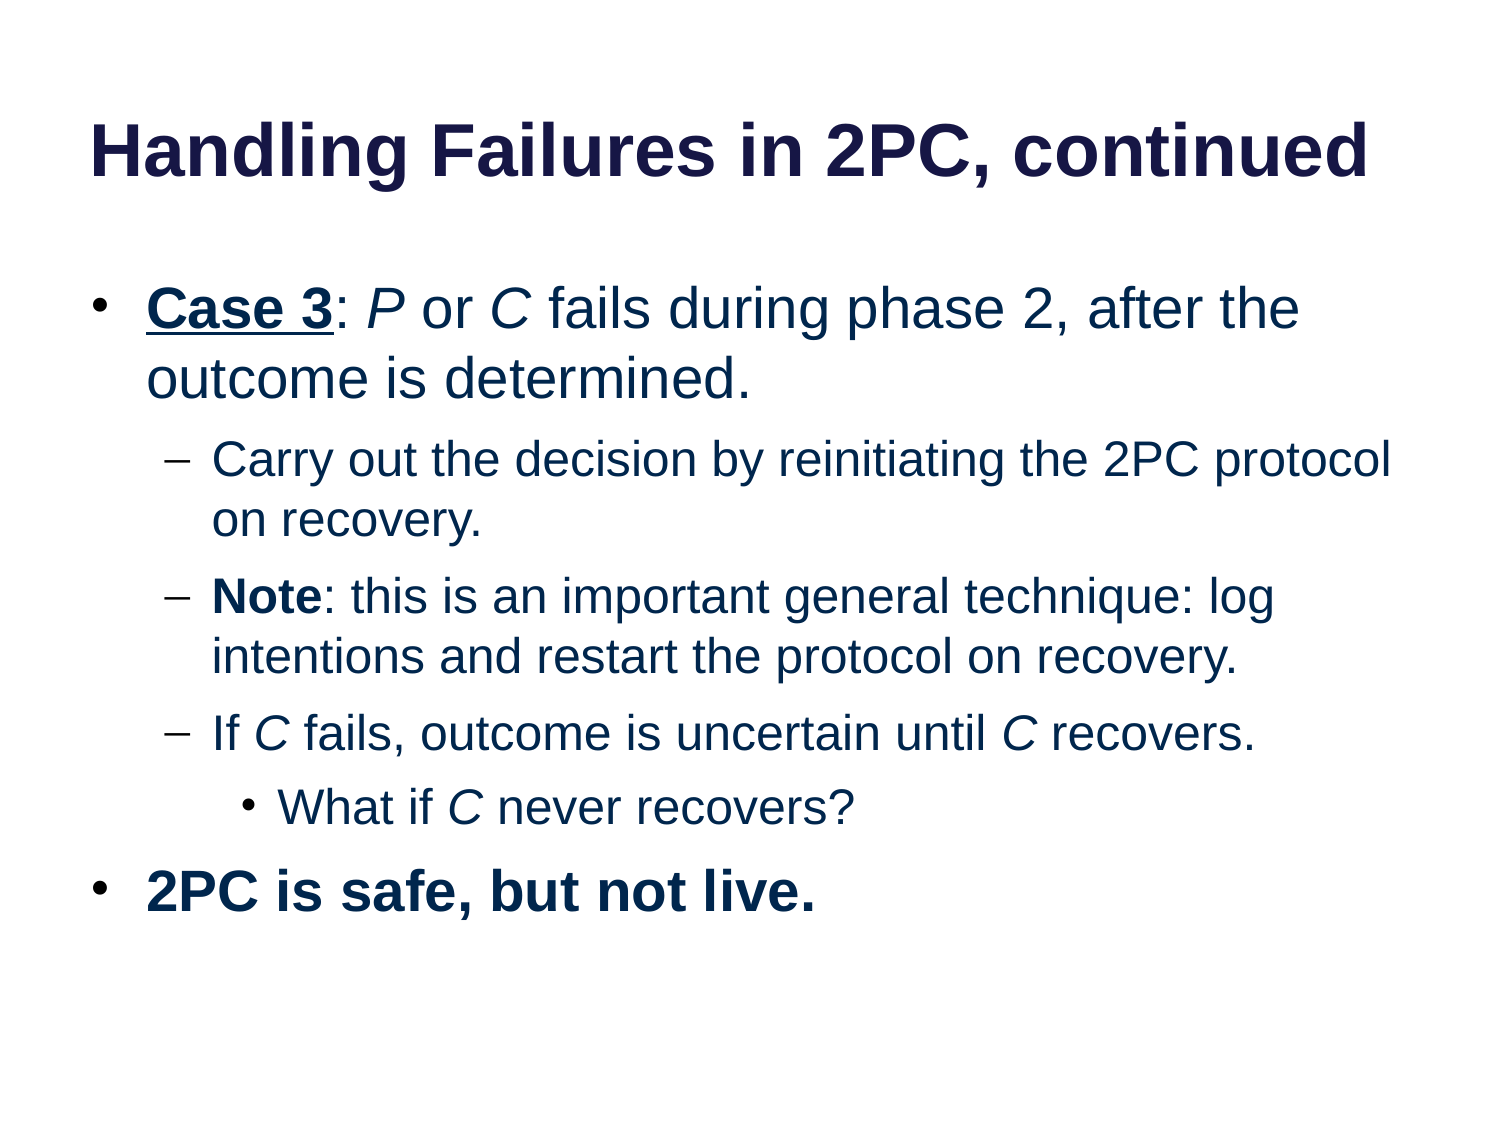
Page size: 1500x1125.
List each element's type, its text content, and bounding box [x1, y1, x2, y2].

title Handling Failures in 2PC, continued [75, 0, 1425, 200]
list Case 3: P or C fails during phase 2, after the outcome is determined. Carry out the decision by reinitiating the 2PC protocol on recovery. Note: this is an important general technique: log intentions and restart the protocol on recovery. If C fails, outcome is uncertain until C recovers. What if C never recovers? 2PC is safe, but not live. [75, 262, 1425, 937]
